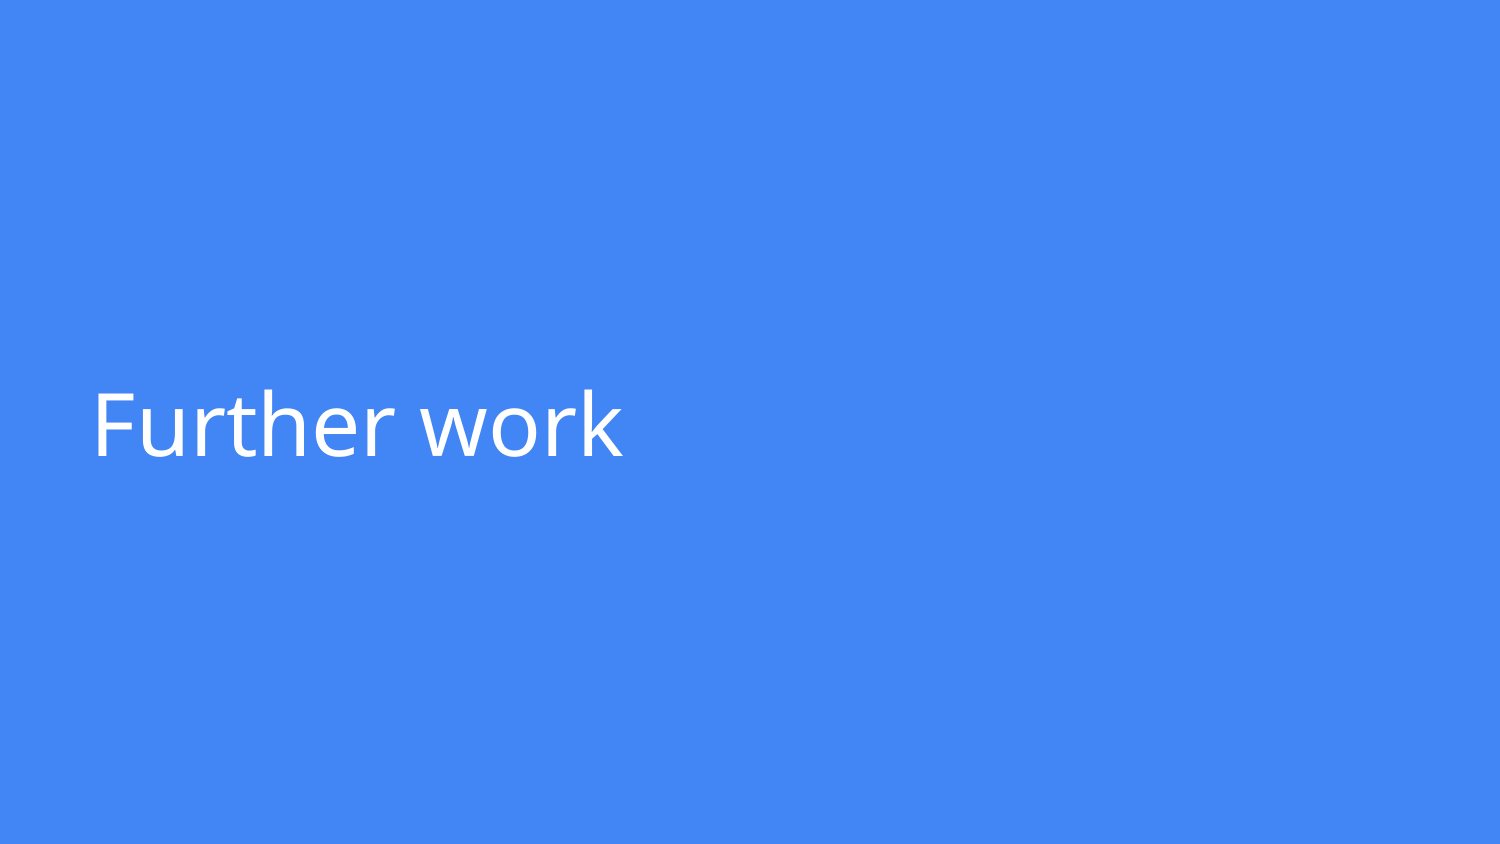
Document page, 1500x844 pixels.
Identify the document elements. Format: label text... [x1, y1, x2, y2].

title Further work [75, 338, 1425, 505]
